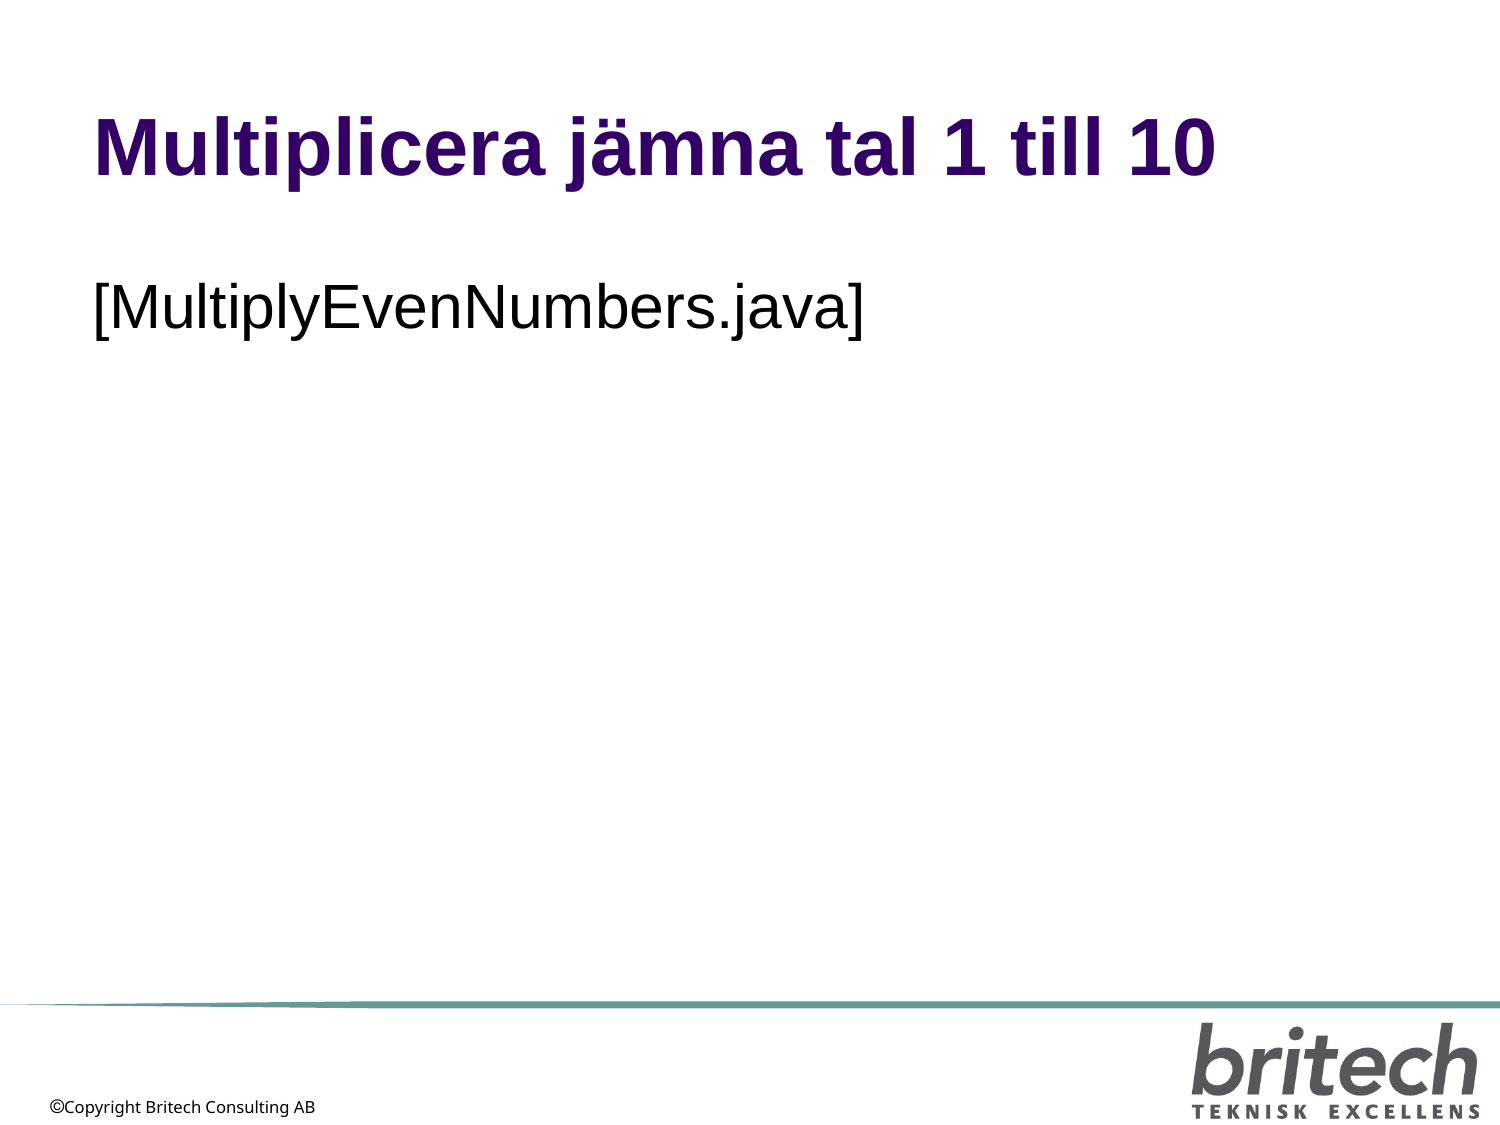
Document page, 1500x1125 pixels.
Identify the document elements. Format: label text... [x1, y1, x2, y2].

picture [1170, 1012, 1500, 1125]
title Multiplicera jämna tal 1 till 10 [78, 57, 1317, 200]
list [MultiplyEvenNumbers.java] [76, 258, 1428, 988]
